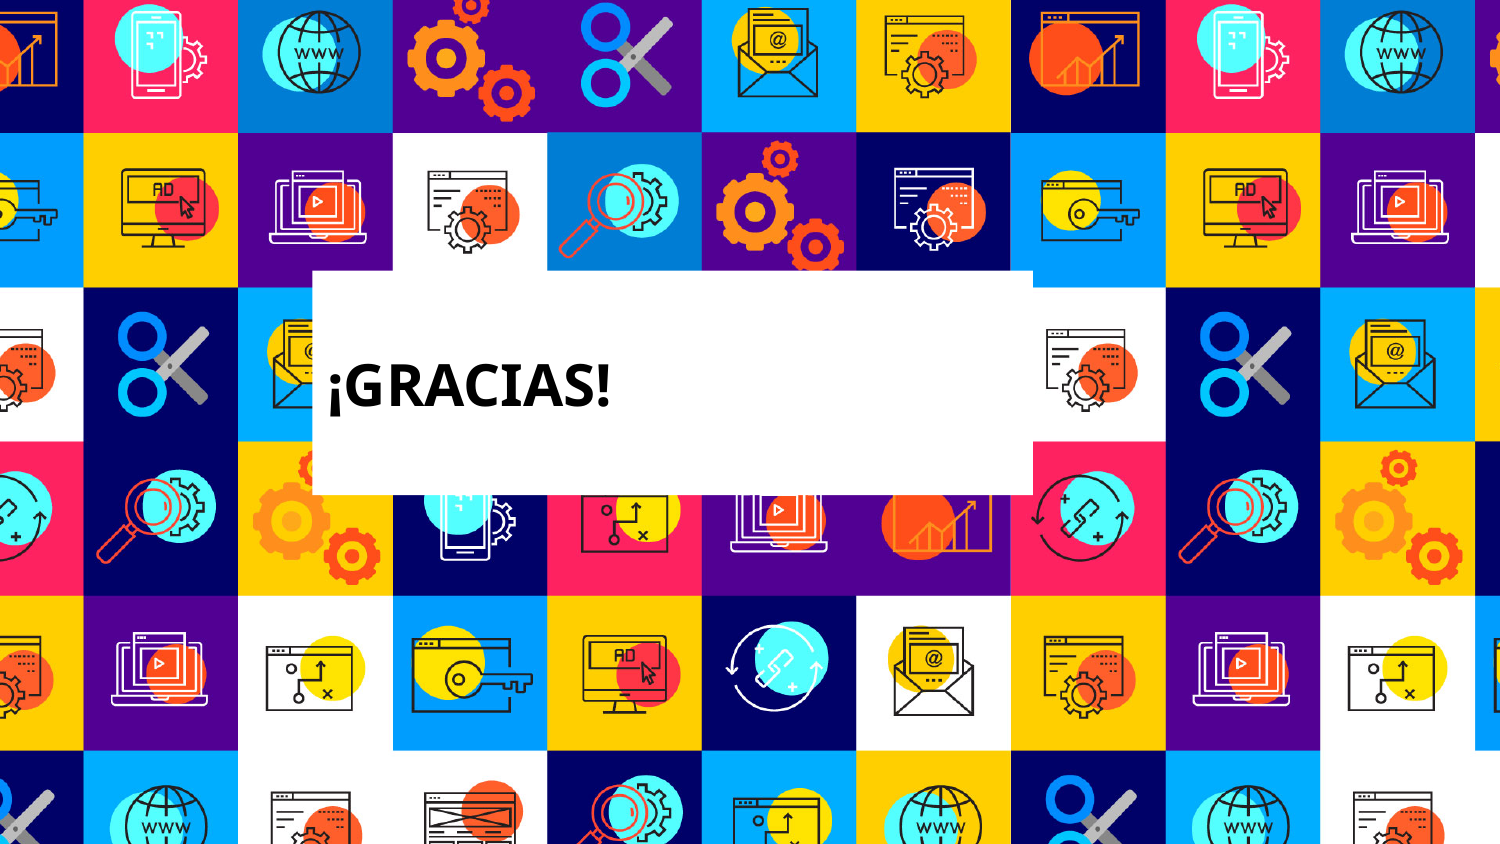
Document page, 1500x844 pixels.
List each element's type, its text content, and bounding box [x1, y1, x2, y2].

picture [732, 7, 802, 76]
picture [751, 789, 831, 844]
text_box ¡GRACIAS! [312, 270, 1033, 496]
picture [0, 0, 1500, 844]
picture [1193, 786, 1267, 844]
picture [110, 786, 185, 844]
